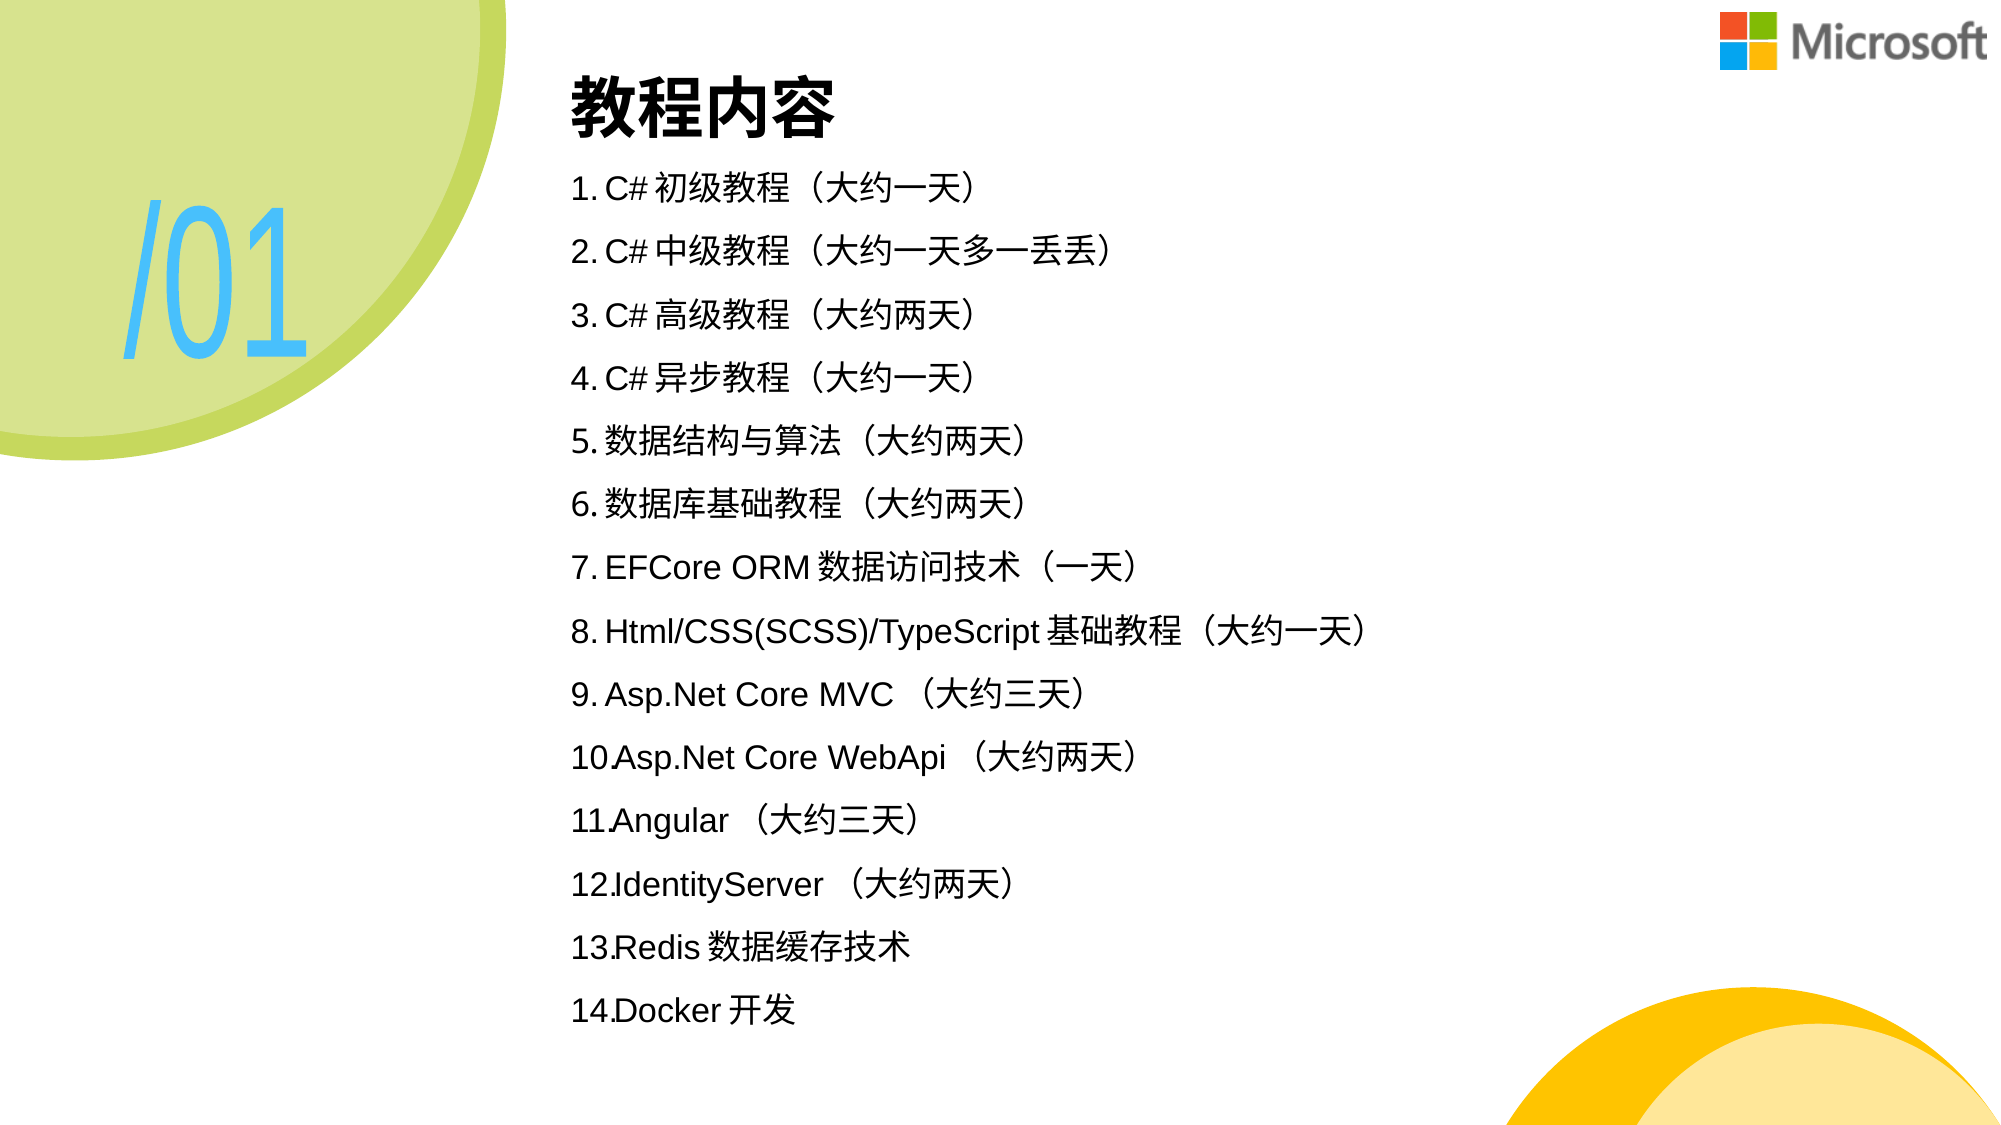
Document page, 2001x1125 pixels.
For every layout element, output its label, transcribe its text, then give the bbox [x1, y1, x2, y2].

title 教程内容 [555, 10, 1445, 157]
list C#初级教程（大约一天） C#中级教程（大约一天多一丢丢） C#高级教程（大约两天） C#异步教程（大约一天） 数据结构与算法（大约两天） 数据库基础教程（大约两天） EFCore ORM数据访问技术（一天） Html/CSS(SCSS)/TypeScript基础教程（大约一天） Asp.Net Core MVC（大约三天） Asp.Net Core WebApi（大约两天） Angular（大约三天） IdentityServer（大约两天） Redis数据缓存技术 Docker开发 [555, 157, 1445, 1048]
picture [1720, 12, 1987, 70]
